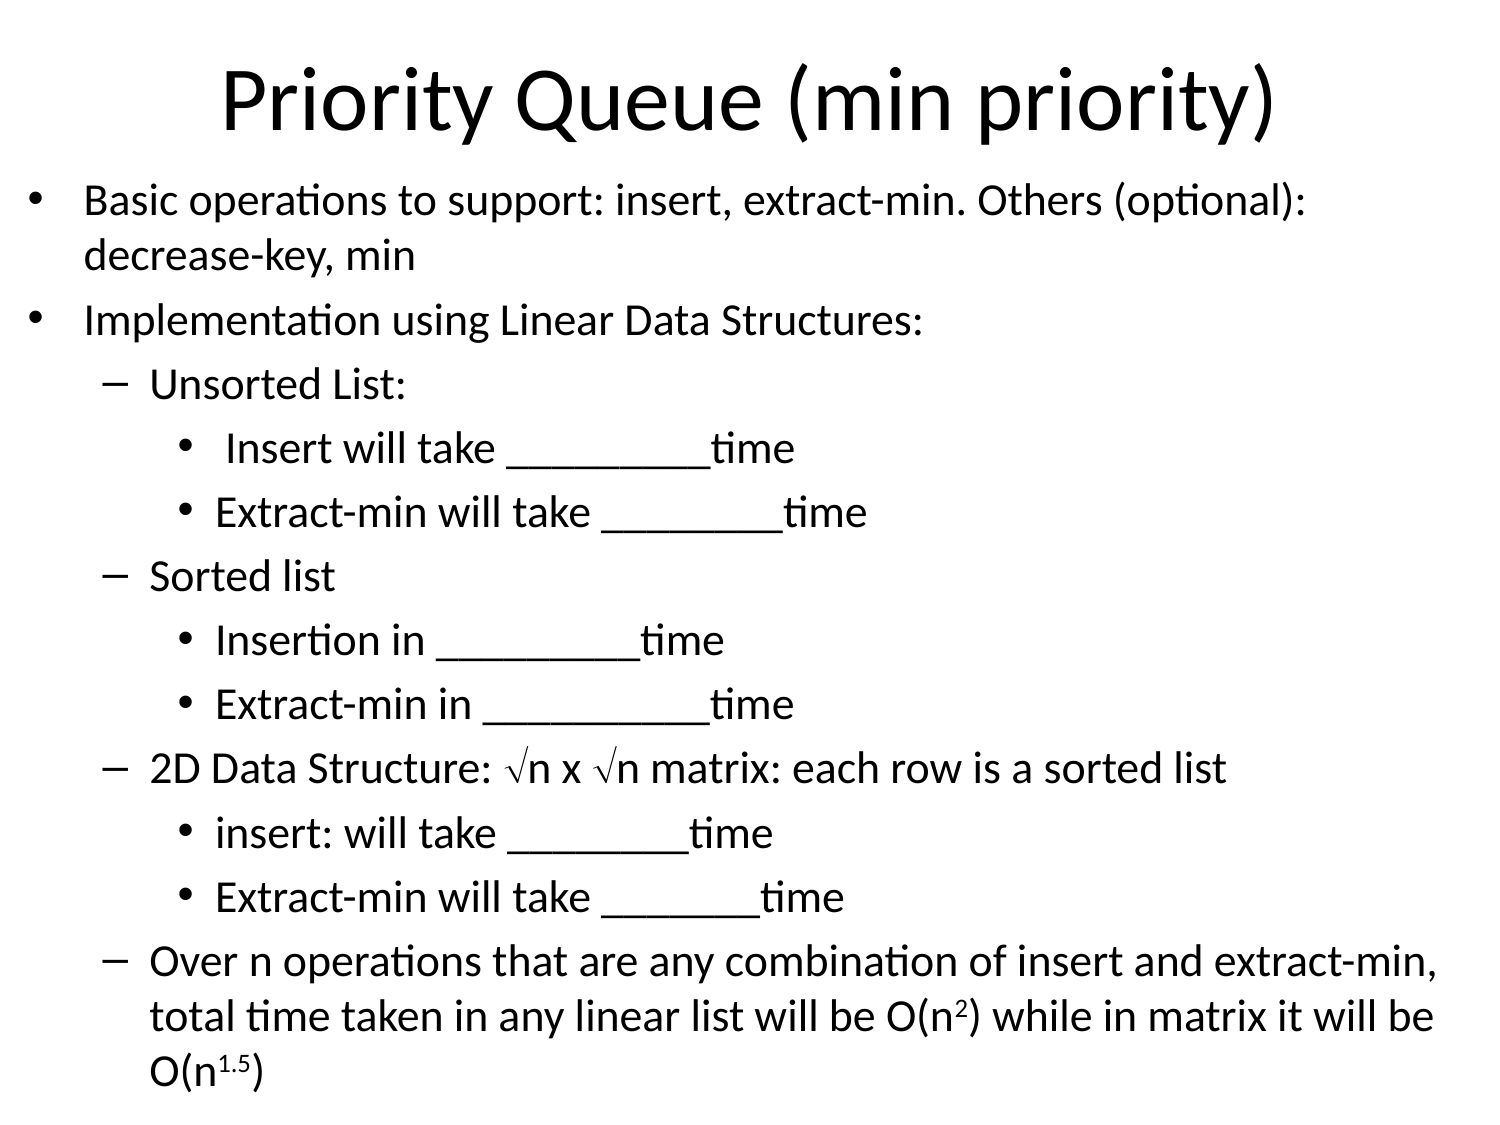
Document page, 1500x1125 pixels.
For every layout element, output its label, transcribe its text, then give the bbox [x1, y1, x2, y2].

list Basic operations to support: insert, extract-min. Others (optional): decrease-key, min Implementation using Linear Data Structures: Unsorted List: Insert will take _________time Extract-min will take ________time Sorted list Insertion in _________time Extract-min in __________time 2D Data Structure: n x n matrix: each row is a sorted list insert: will take ________time Extract-min will take _______time Over n operations that are any combination of insert and extract-min, total time taken in any linear list will be O(n2) while in matrix it will be O(n1.5) [12, 162, 1488, 1125]
title Priority Queue (min priority) [75, 0, 1425, 162]
